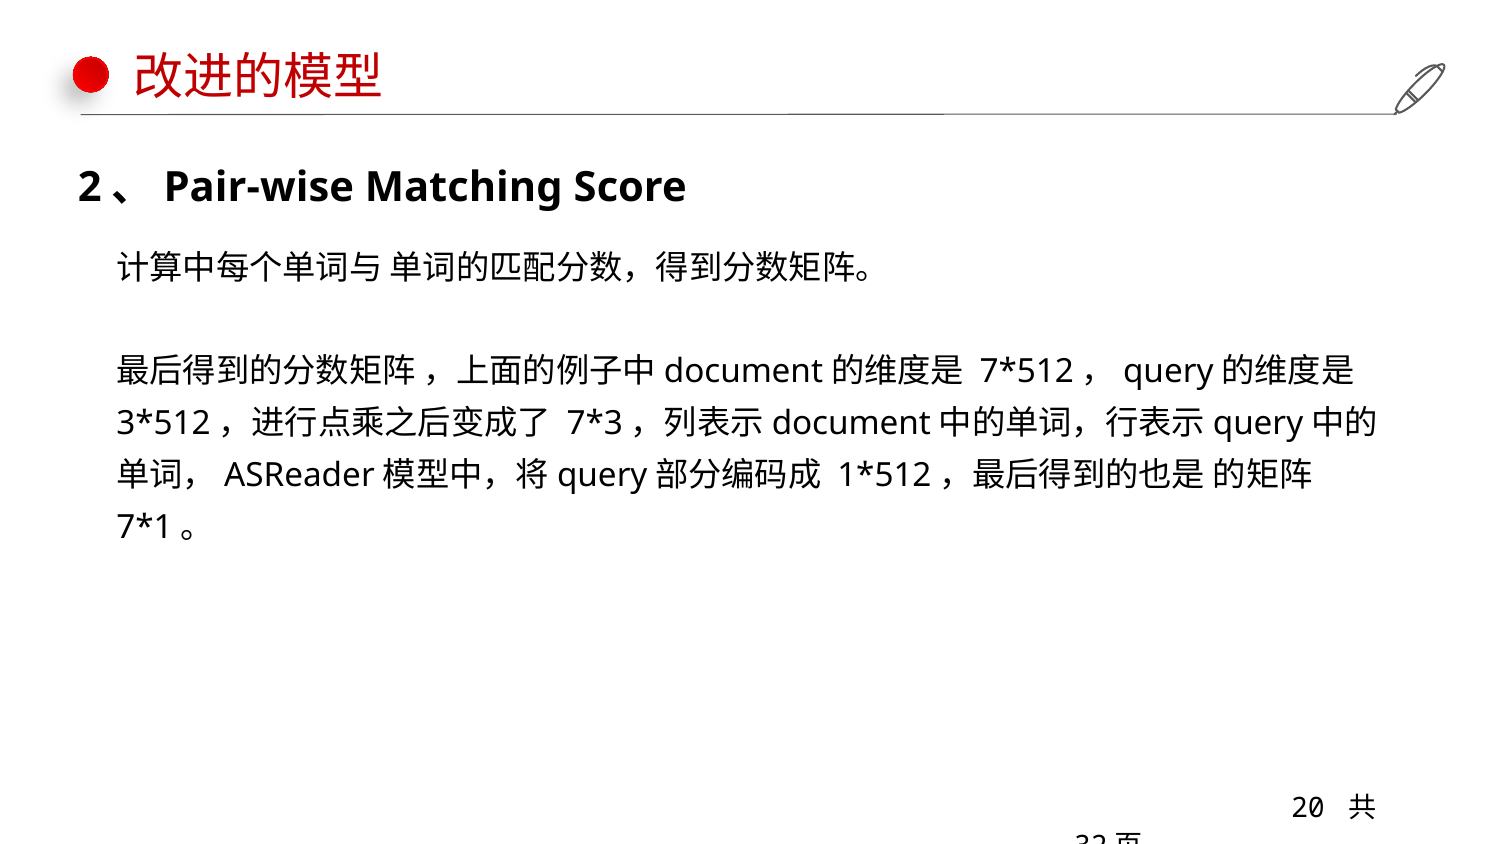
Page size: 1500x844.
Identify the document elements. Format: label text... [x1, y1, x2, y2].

slide_number 20 共32页 [1059, 782, 1397, 827]
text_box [73, 56, 109, 93]
text_box 2、Pair-wise Matching Score [63, 151, 1447, 217]
text_box 改进的模型 [122, 38, 395, 110]
text_box [1394, 64, 1445, 114]
